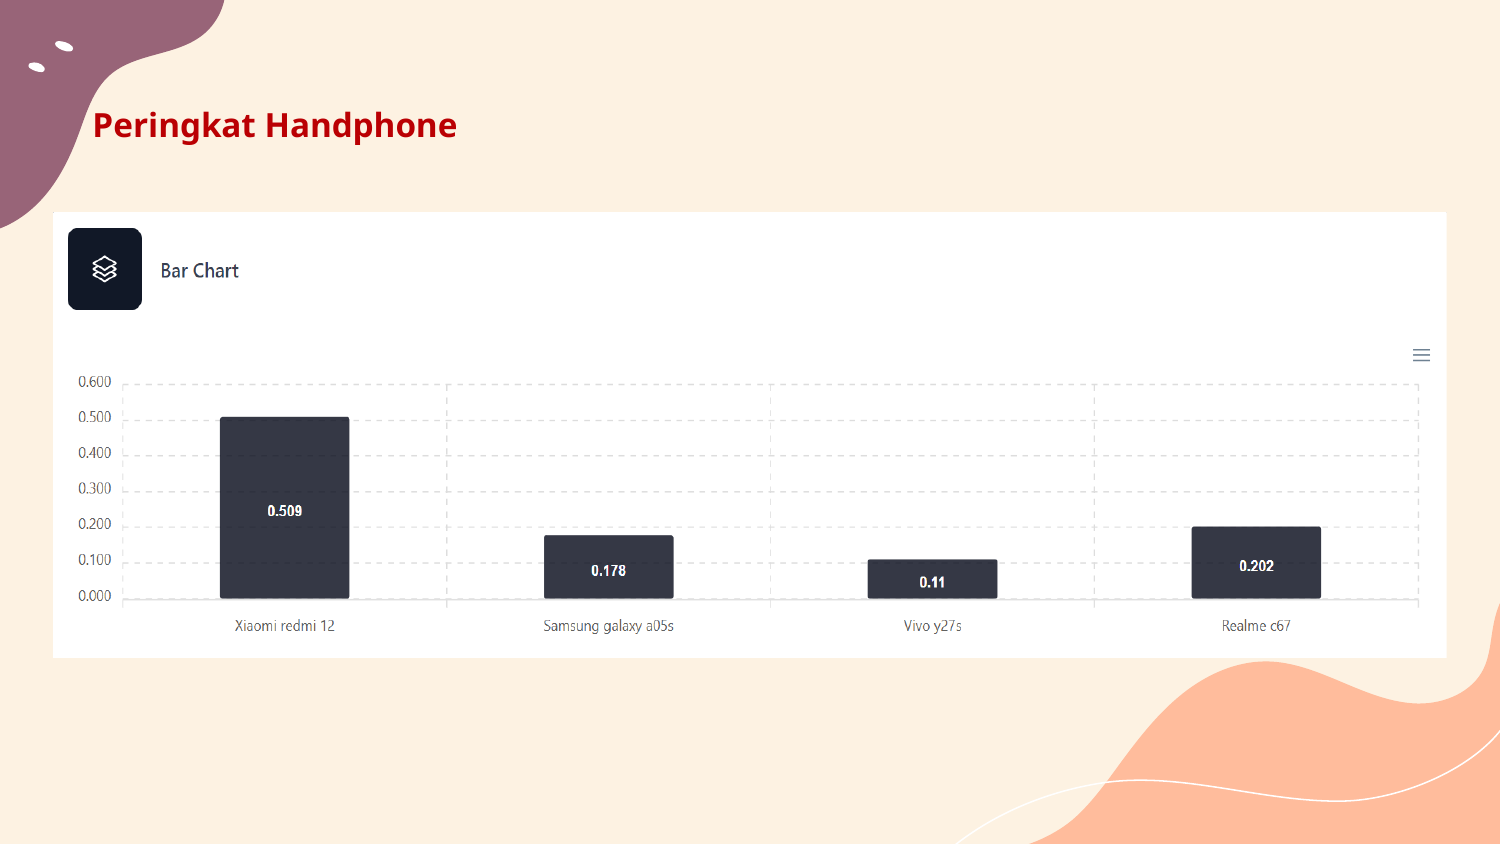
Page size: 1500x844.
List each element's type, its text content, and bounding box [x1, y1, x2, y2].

picture [52, 212, 1447, 658]
list Peringkat Handphone [77, 666, 1423, 801]
list Peringkat Handphone [77, 69, 1423, 210]
